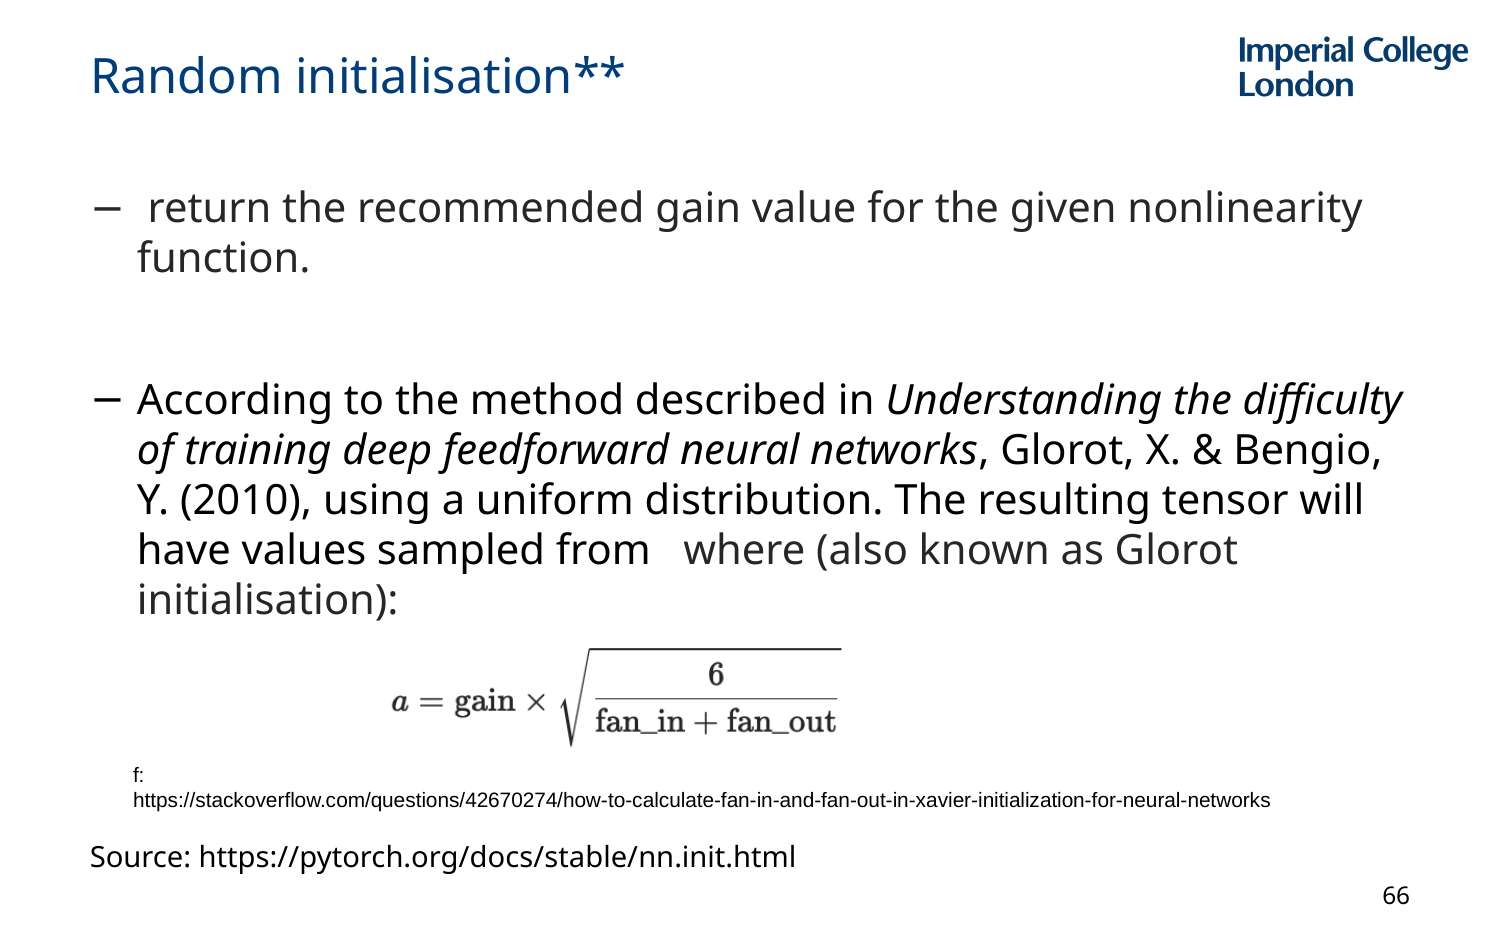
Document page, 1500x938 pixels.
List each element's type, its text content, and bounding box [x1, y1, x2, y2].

picture [348, 621, 926, 787]
text_box Source: https://pytorch.org/docs/stable/nn.init.html [74, 830, 1095, 881]
title Random initialisation** [75, 0, 1425, 153]
slide_number 66 [1074, 872, 1426, 920]
picture [1425, 18, 1486, 114]
